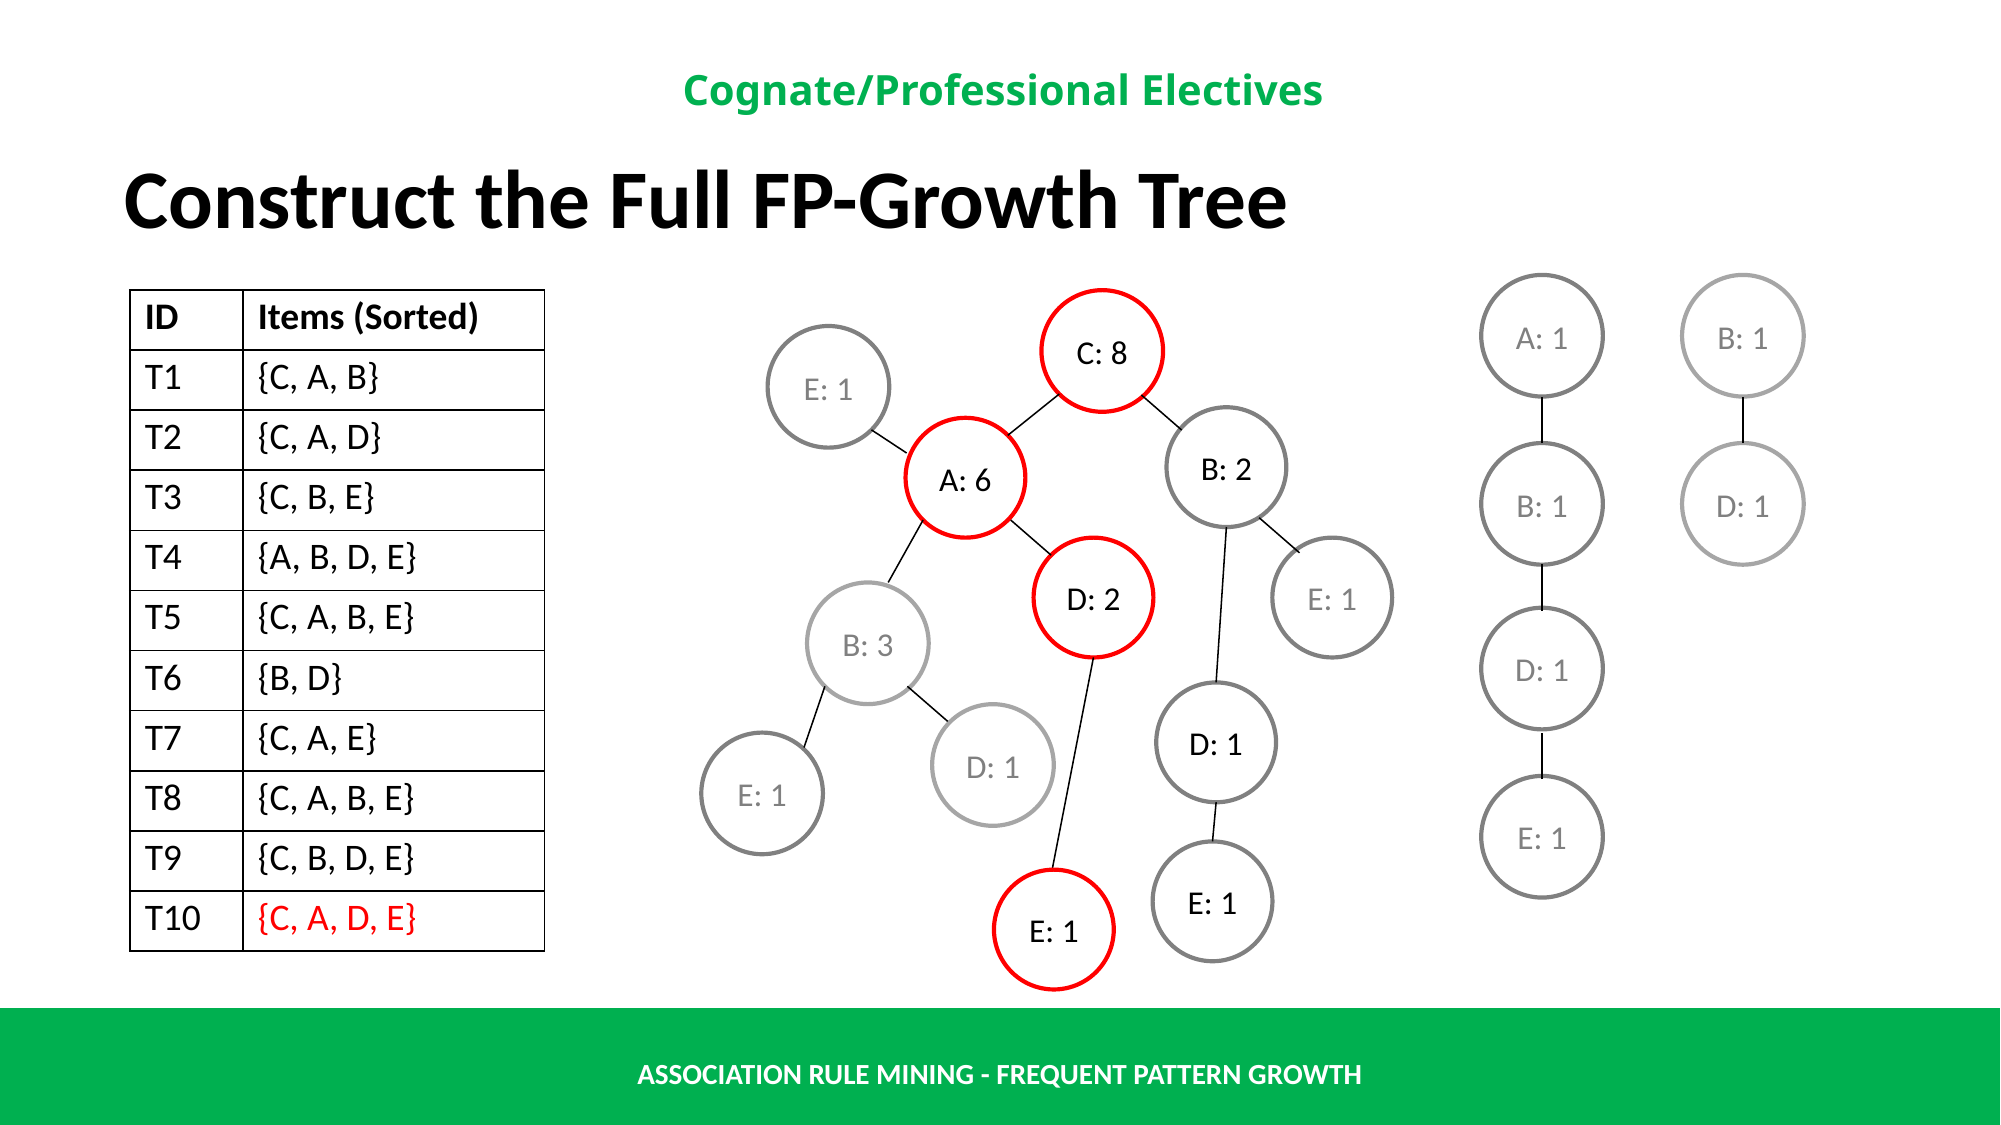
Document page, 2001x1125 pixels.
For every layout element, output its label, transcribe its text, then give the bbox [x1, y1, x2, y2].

text_box A: 1 [1479, 272, 1605, 399]
text_box E: 1 [765, 323, 892, 450]
text_box B: 2 [1164, 405, 1289, 530]
table_cell T1 [131, 351, 242, 409]
text_box D: 2 [1031, 535, 1156, 660]
table_cell T6 [131, 651, 242, 710]
table_cell T10 [131, 892, 242, 950]
text_box C: 8 [1039, 288, 1166, 414]
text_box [1215, 526, 1227, 683]
table_cell {C, B, D, E} [244, 832, 544, 890]
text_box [871, 429, 907, 454]
text_box B: 3 [804, 580, 931, 707]
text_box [907, 686, 948, 722]
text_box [1051, 657, 1094, 870]
table_cell {C, B, E} [244, 471, 544, 530]
table_cell T7 [131, 711, 242, 770]
table_cell {C, A, D} [244, 411, 544, 469]
text_box D: 1 [1479, 605, 1605, 732]
table_cell {C, A, B} [244, 351, 544, 409]
table_header ID [131, 291, 242, 349]
table_cell T4 [131, 531, 242, 590]
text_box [887, 519, 924, 583]
text_box D: 1 [1679, 441, 1806, 567]
text_box E: 1 [699, 730, 826, 857]
text_box E: 1 [1150, 839, 1275, 964]
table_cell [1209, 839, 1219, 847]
table_cell {C, A, E} [244, 711, 544, 770]
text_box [1007, 393, 1060, 436]
text_box E: 1 [1479, 773, 1605, 900]
table_cell {C, A, B, E} [244, 591, 544, 650]
table_cell T5 [131, 591, 242, 650]
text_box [1258, 517, 1300, 553]
text_box A: 6 [903, 415, 1028, 540]
table_cell {B, D} [244, 651, 544, 710]
text_box D: 1 [930, 702, 1046, 828]
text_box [1141, 394, 1182, 431]
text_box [1010, 519, 1052, 556]
table_cell T2 [131, 411, 242, 469]
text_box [1212, 801, 1217, 842]
table_cell {A, B, D, E} [244, 531, 544, 590]
table_cell T3 [131, 471, 242, 530]
table_cell {C, A, D, E} [244, 892, 544, 950]
text_box B: 1 [1679, 272, 1806, 399]
text_box E: 1 [991, 868, 1116, 992]
table_cell T8 [131, 772, 242, 830]
table_cell {C, A, B, E} [244, 772, 544, 830]
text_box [803, 686, 826, 748]
text_box B: 1 [1479, 441, 1605, 567]
table_cell T9 [131, 832, 242, 890]
text_box D: 1 [1154, 680, 1279, 805]
text_box Construct the Full FP-Growth Tree [109, 137, 1842, 253]
text_box E: 1 [1270, 535, 1395, 660]
table_header Items (Sorted) [244, 291, 544, 349]
